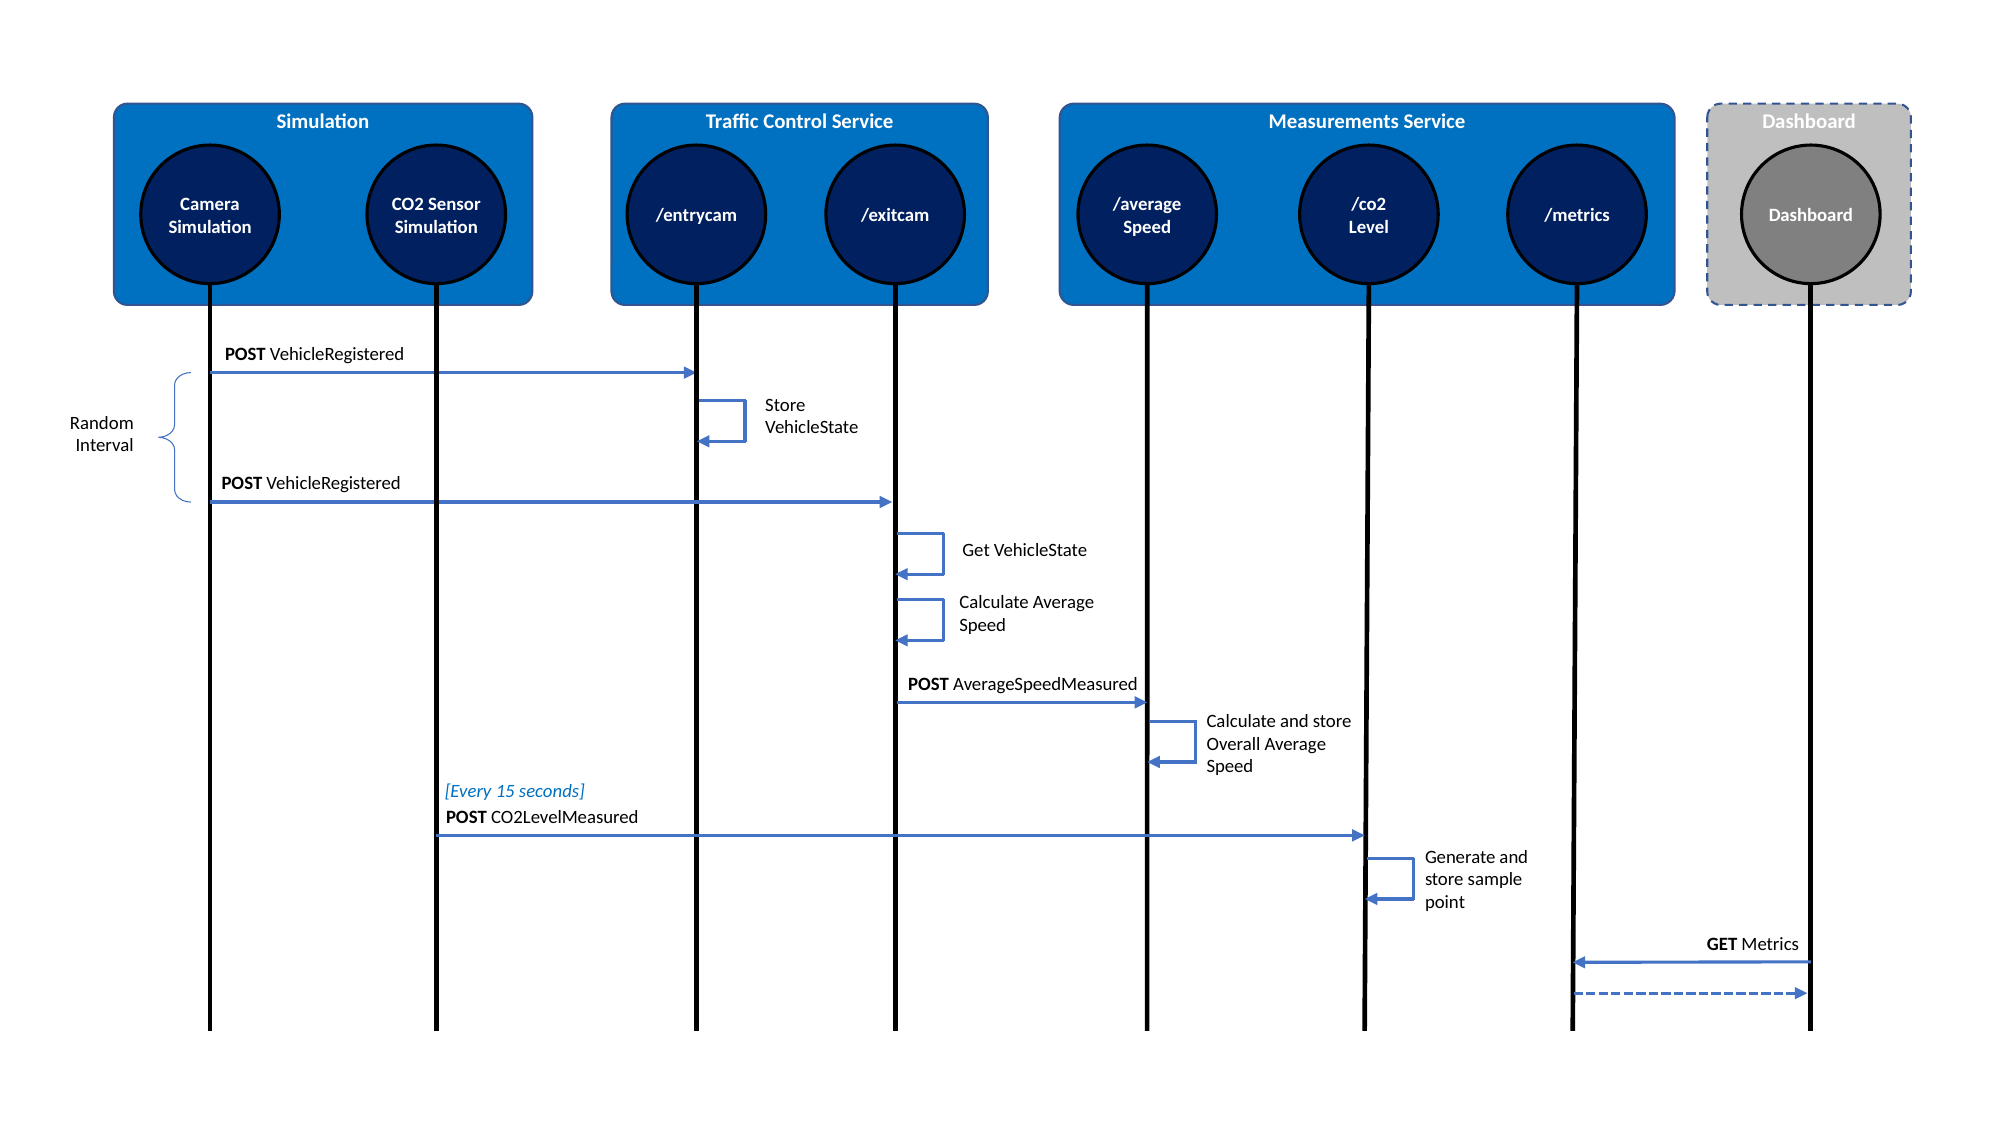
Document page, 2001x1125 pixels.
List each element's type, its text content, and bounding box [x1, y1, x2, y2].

text_box Random Interval [54, 403, 149, 463]
text_box POST VehicleRegistered [211, 334, 419, 372]
text_box Get VehicleState [947, 530, 1102, 568]
text_box Traffic Control Service [610, 102, 989, 306]
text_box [1147, 720, 1197, 763]
text_box /exitcam [824, 144, 966, 285]
text_box /metrics [1506, 144, 1648, 285]
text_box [1572, 283, 1577, 961]
text_box /entrycam [626, 144, 767, 285]
text_box /average Speed [1076, 144, 1218, 285]
text_box POST AverageSpeedMeasured [896, 664, 1147, 702]
text_box [57, 64, 1934, 1086]
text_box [895, 598, 945, 642]
text_box Store VehicleState [750, 385, 874, 445]
text_box Generate and store sample point [1410, 837, 1548, 920]
text_box POST CO2LevelMeasured [437, 797, 654, 835]
text_box Dashboard [1706, 102, 1912, 306]
text_box Calculate and store Overall Average Speed [1191, 701, 1364, 784]
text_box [1572, 994, 1577, 1031]
text_box Measurements Service [1058, 102, 1676, 306]
text_box [Every 15 seconds] [437, 771, 601, 809]
text_box Simulation [112, 102, 534, 306]
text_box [1365, 857, 1415, 900]
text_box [1572, 963, 1577, 993]
text_box Camera Simulation [139, 144, 281, 285]
text_box Calculate Average Speed [944, 582, 1114, 643]
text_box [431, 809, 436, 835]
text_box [1364, 283, 1369, 1031]
text_box POST VehicleRegistered [211, 463, 416, 501]
text_box [158, 372, 191, 503]
text_box GET Metrics [1692, 923, 1810, 961]
text_box CO2 Sensor Simulation [365, 144, 507, 285]
text_box Dashboard [1740, 144, 1882, 285]
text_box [895, 532, 945, 576]
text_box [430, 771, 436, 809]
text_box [696, 399, 747, 443]
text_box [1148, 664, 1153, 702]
text_box /co2 Level [1298, 144, 1440, 285]
